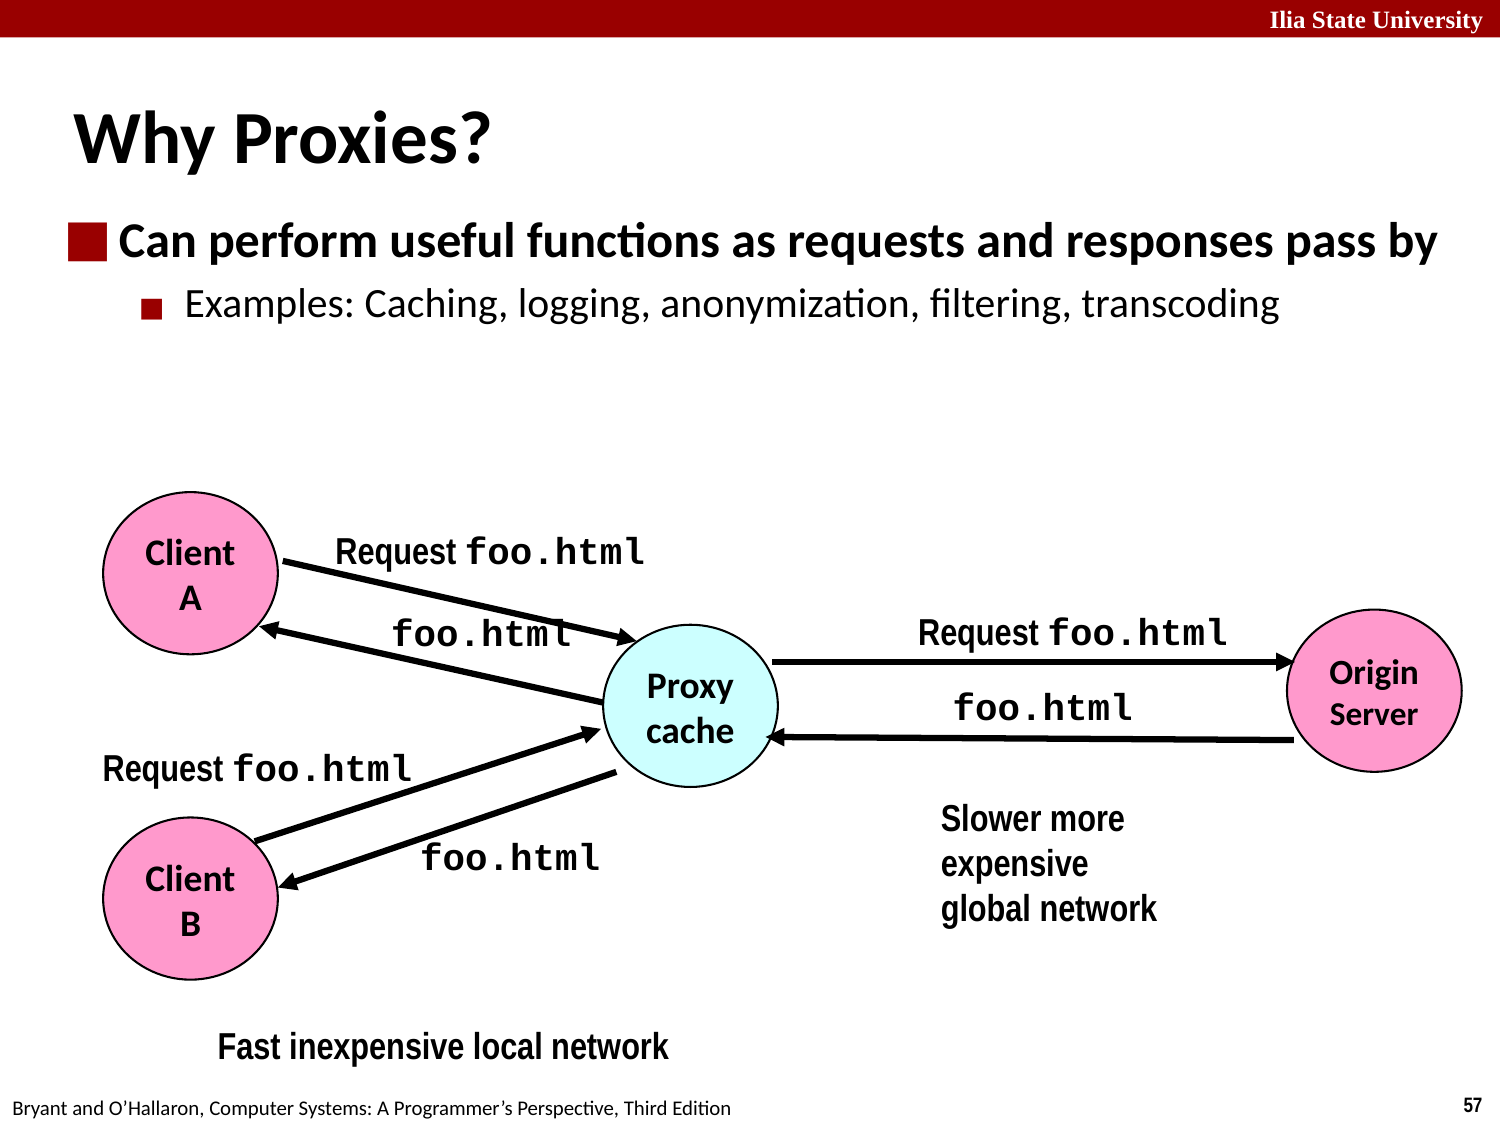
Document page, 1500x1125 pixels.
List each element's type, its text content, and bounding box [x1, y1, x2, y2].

title Why Proxies? [58, 71, 1304, 197]
text_box Origin Server [1289, 609, 1462, 772]
text_box Client B [103, 849, 278, 980]
text_box Client A [103, 492, 277, 655]
text_box Fast inexpensive local network [202, 1014, 692, 1075]
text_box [87, 728, 602, 842]
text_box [765, 674, 1295, 741]
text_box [258, 601, 604, 703]
list Can perform useful functions as requests and responses pass by Examples: Caching, logging, anonymization, filtering, transcoding [47, 200, 1462, 472]
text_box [277, 771, 617, 888]
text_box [282, 519, 663, 642]
text_box Slower more expensive global network [925, 786, 1204, 937]
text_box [771, 599, 1296, 663]
text_box Proxy cache [603, 624, 771, 787]
